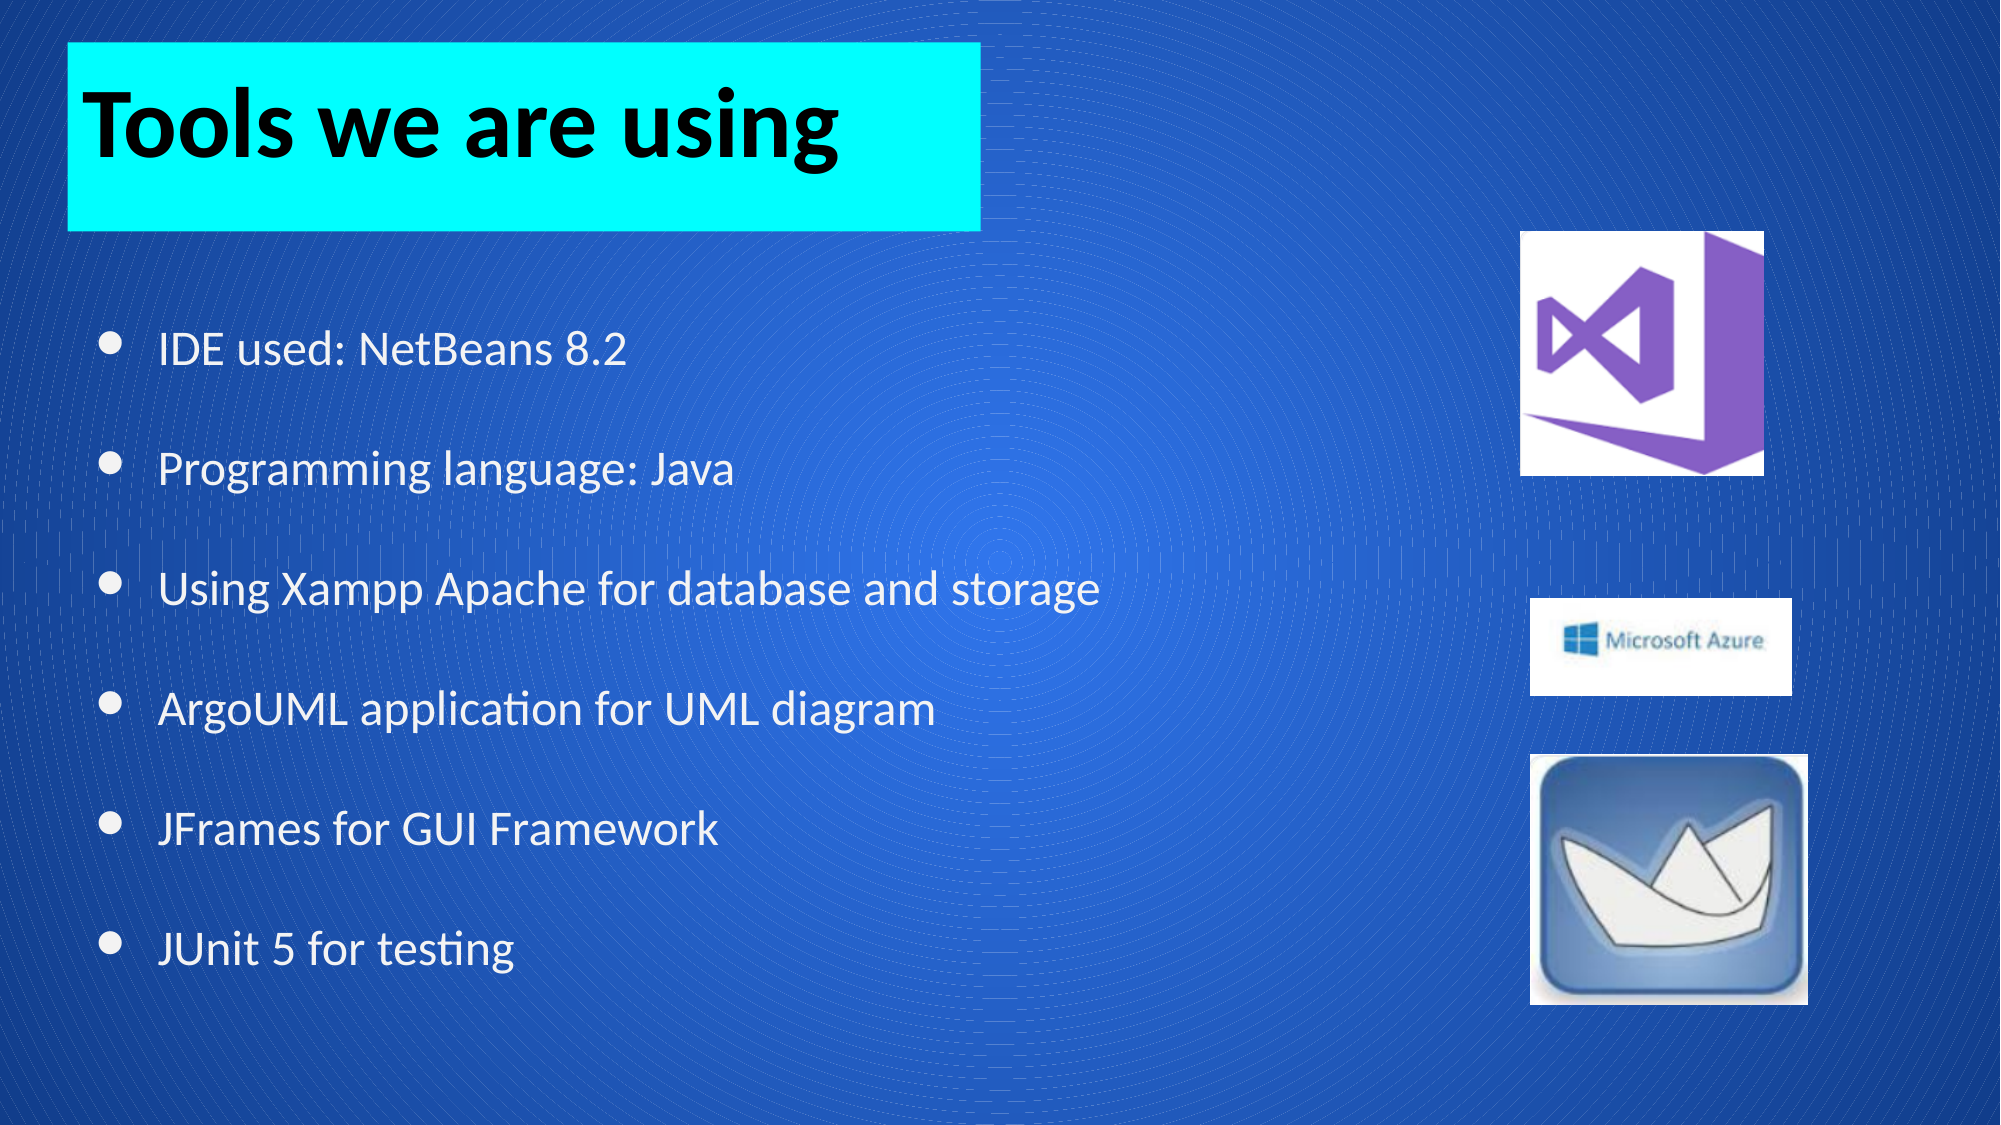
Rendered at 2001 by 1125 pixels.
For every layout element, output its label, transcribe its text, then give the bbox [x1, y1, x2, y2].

picture [1530, 598, 1792, 696]
text_box IDE used: NetBeans 8.2 Programming language: Java Using Xampp Apache for database and storage ArgoUML application for UML diagram JFrames for GUI Framework JUnit 5 for testing [67, 299, 1669, 1024]
picture [1530, 754, 1808, 1005]
text_box Tools we are using [67, 42, 981, 232]
picture [1520, 231, 1764, 476]
